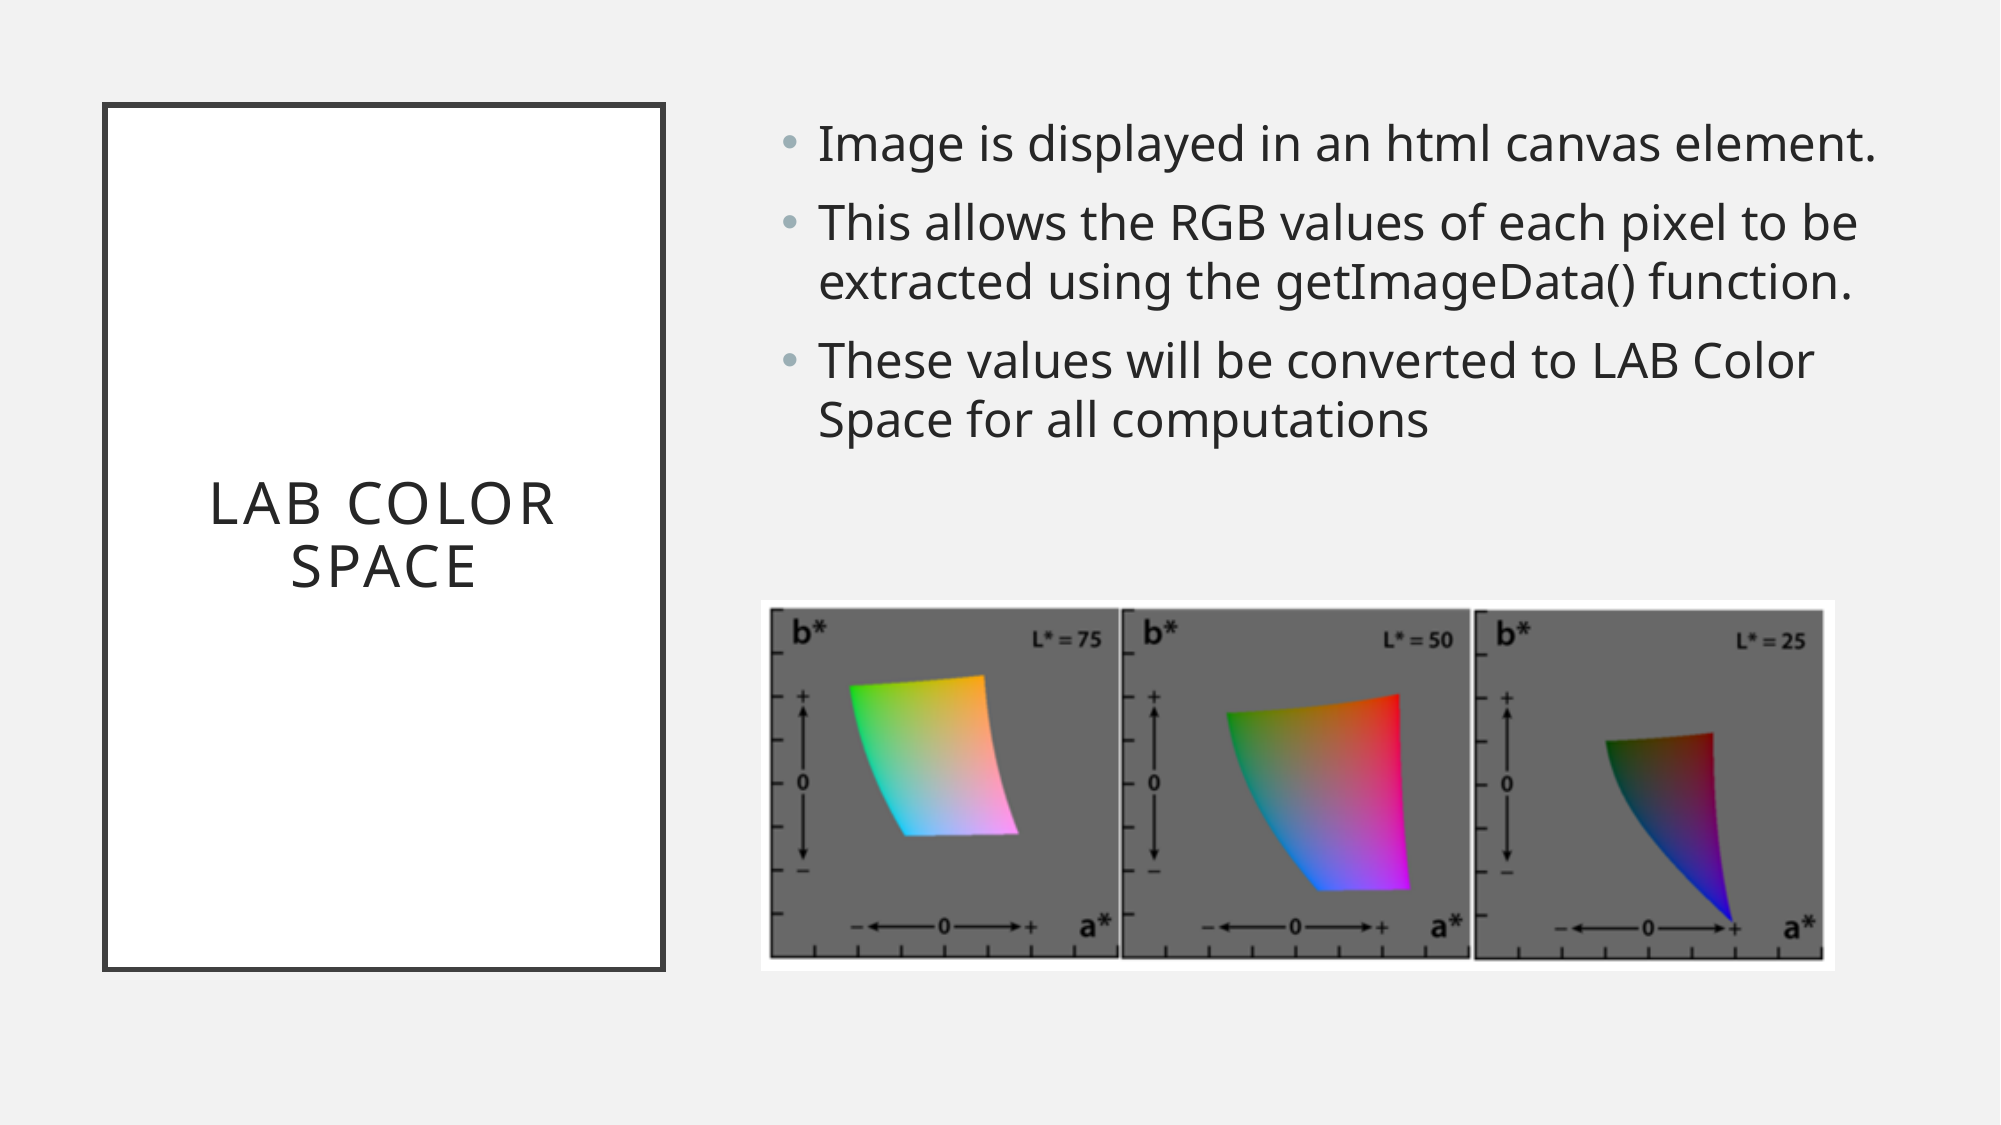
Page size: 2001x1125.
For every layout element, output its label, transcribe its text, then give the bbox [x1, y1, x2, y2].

title Lab Color Space [102, 102, 666, 972]
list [766, 604, 1830, 967]
list Image is displayed in an html canvas element. This allows the RGB values of each pixel to be extracted using the getImageData() function. These values will be converted to LAB Color Space for all computations [766, 104, 1896, 570]
